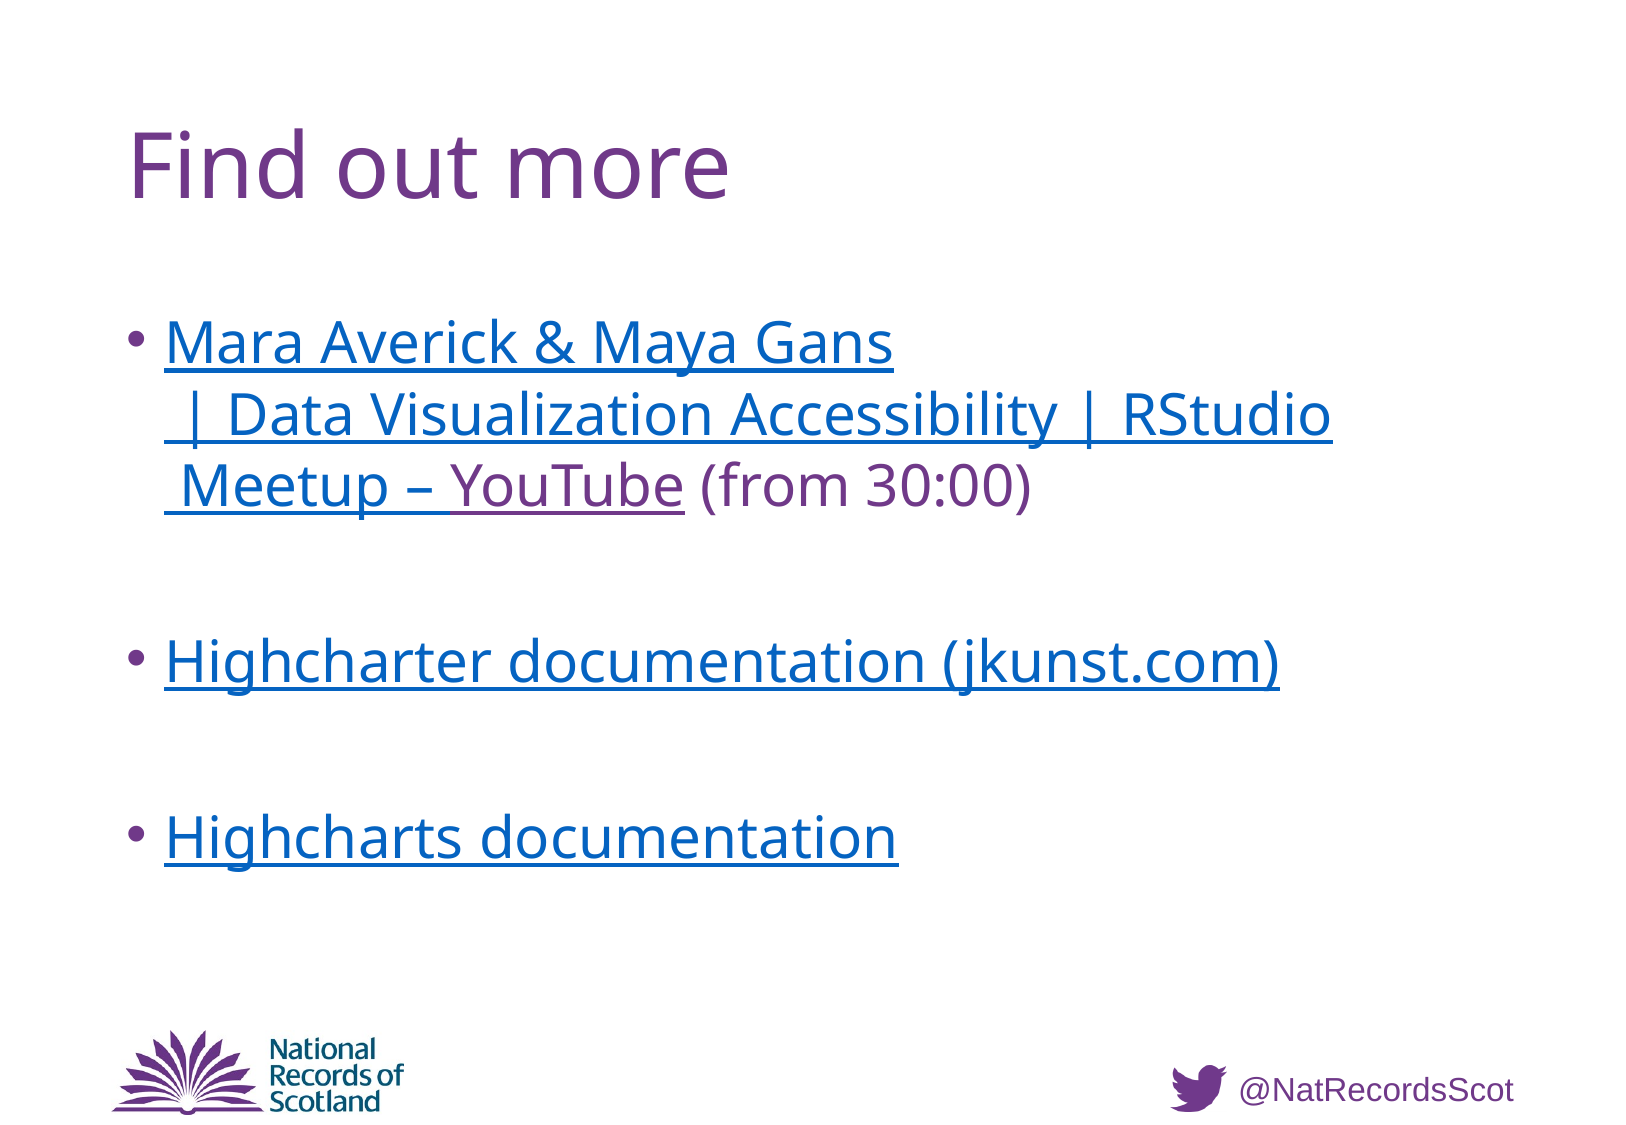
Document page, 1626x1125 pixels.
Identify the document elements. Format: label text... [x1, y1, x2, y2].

picture [1170, 1065, 1227, 1112]
picture [111, 1030, 404, 1115]
list Mara Averick & Maya Gans | Data Visualization Accessibility | RStudio Meetup – YouTube (from 30:00) Highcharter documentation (jkunst.com) Highcharts documentation [111, 299, 1514, 1014]
title Find out more [111, 59, 1514, 278]
